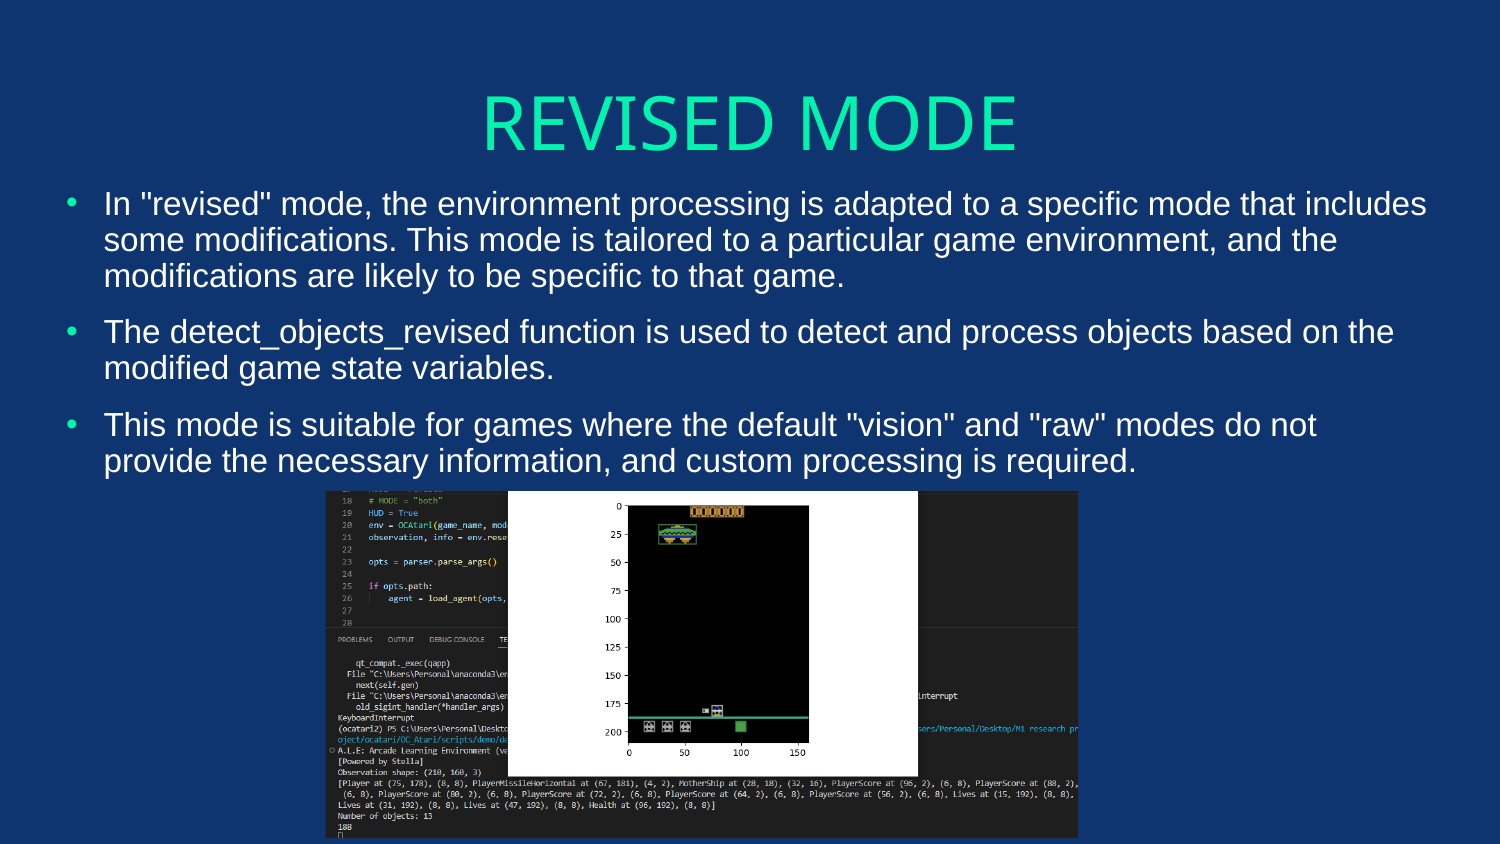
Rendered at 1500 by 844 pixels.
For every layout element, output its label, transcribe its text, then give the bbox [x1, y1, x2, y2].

picture [325, 490, 1079, 838]
text_box In "revised" mode, the environment processing is adapted to a specific mode that includes some modifications. This mode is tailored to a particular game environment, and the modifications are likely to be specific to that game. The detect_objects_revised function is used to detect and process objects based on the modified game state variables. This mode is suitable for games where the default "vision" and "raw" modes do not provide the necessary information, and custom processing is required. [51, 179, 1449, 743]
title REVISED MODE [118, 75, 1382, 156]
